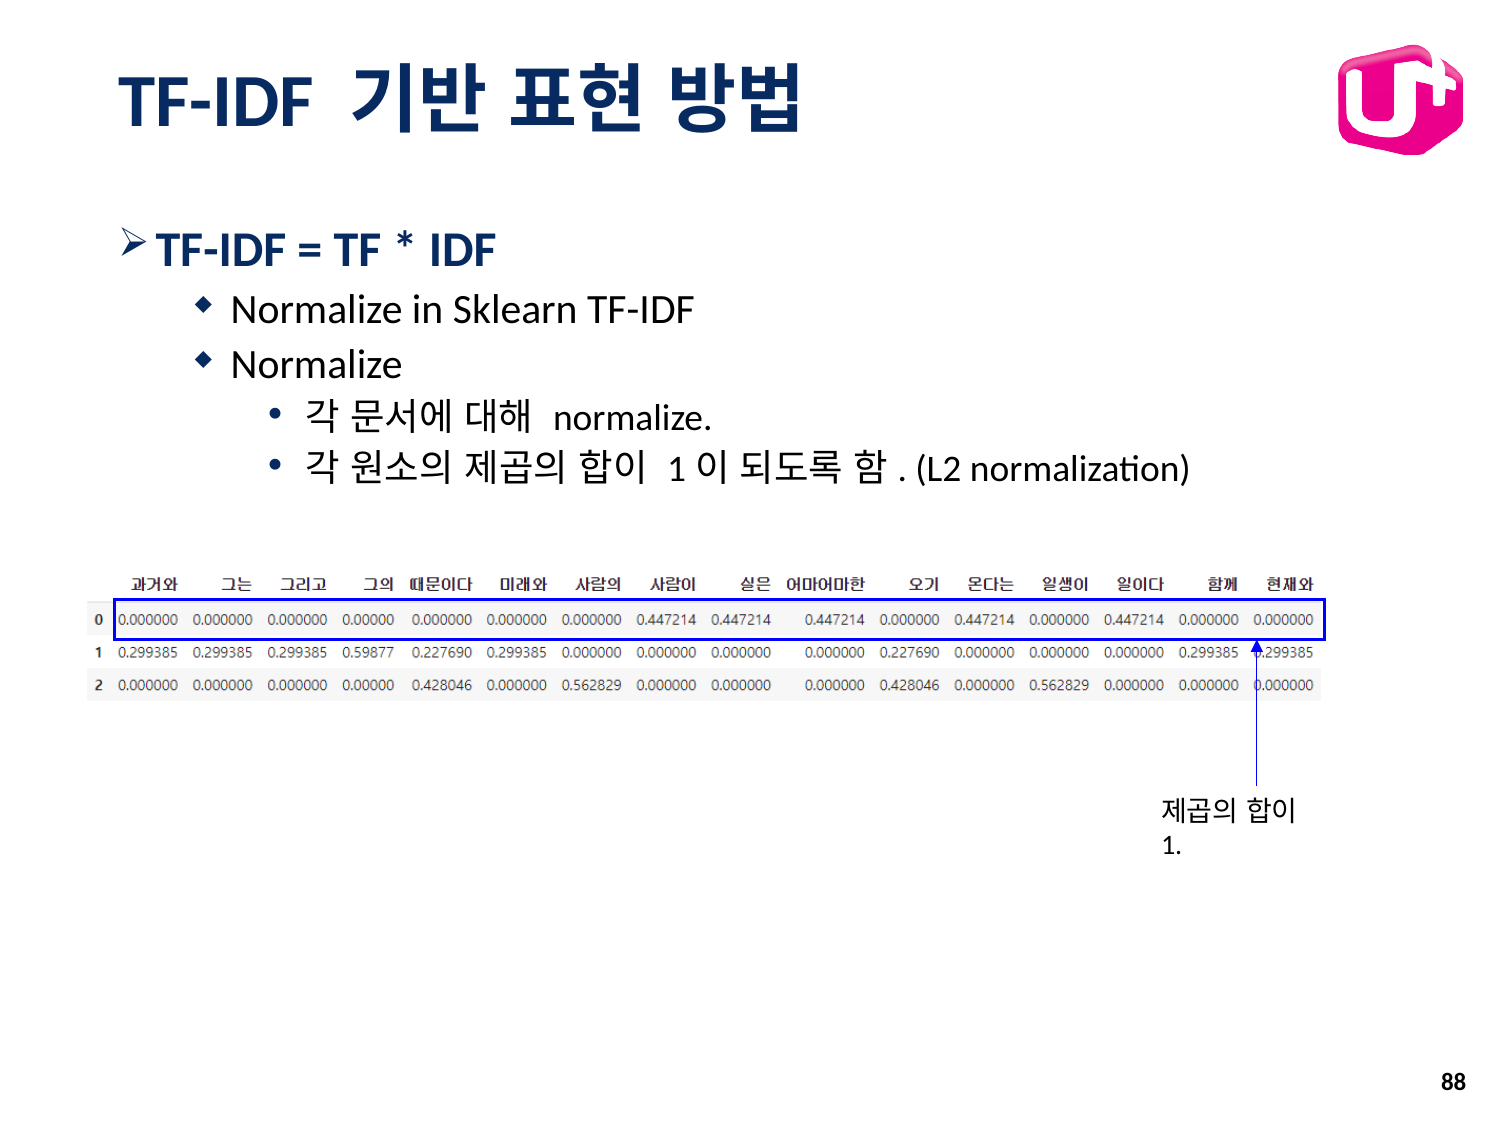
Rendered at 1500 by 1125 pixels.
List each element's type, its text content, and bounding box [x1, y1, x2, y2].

list TF-IDF = TF * IDF Normalize in Sklearn TF-IDF Normalize 각 문서에 대해 normalize. 각 원소의 제곱의 합이 1이 되도록 함. (L2 normalization) [103, 215, 1397, 1032]
picture [84, 572, 1325, 705]
title TF-IDF 기반 표현 방법 [103, 27, 1397, 179]
text_box 88 [1403, 1050, 1482, 1111]
text_box 제곱의 합이 1. [1146, 785, 1347, 868]
picture [1397, 44, 1463, 155]
